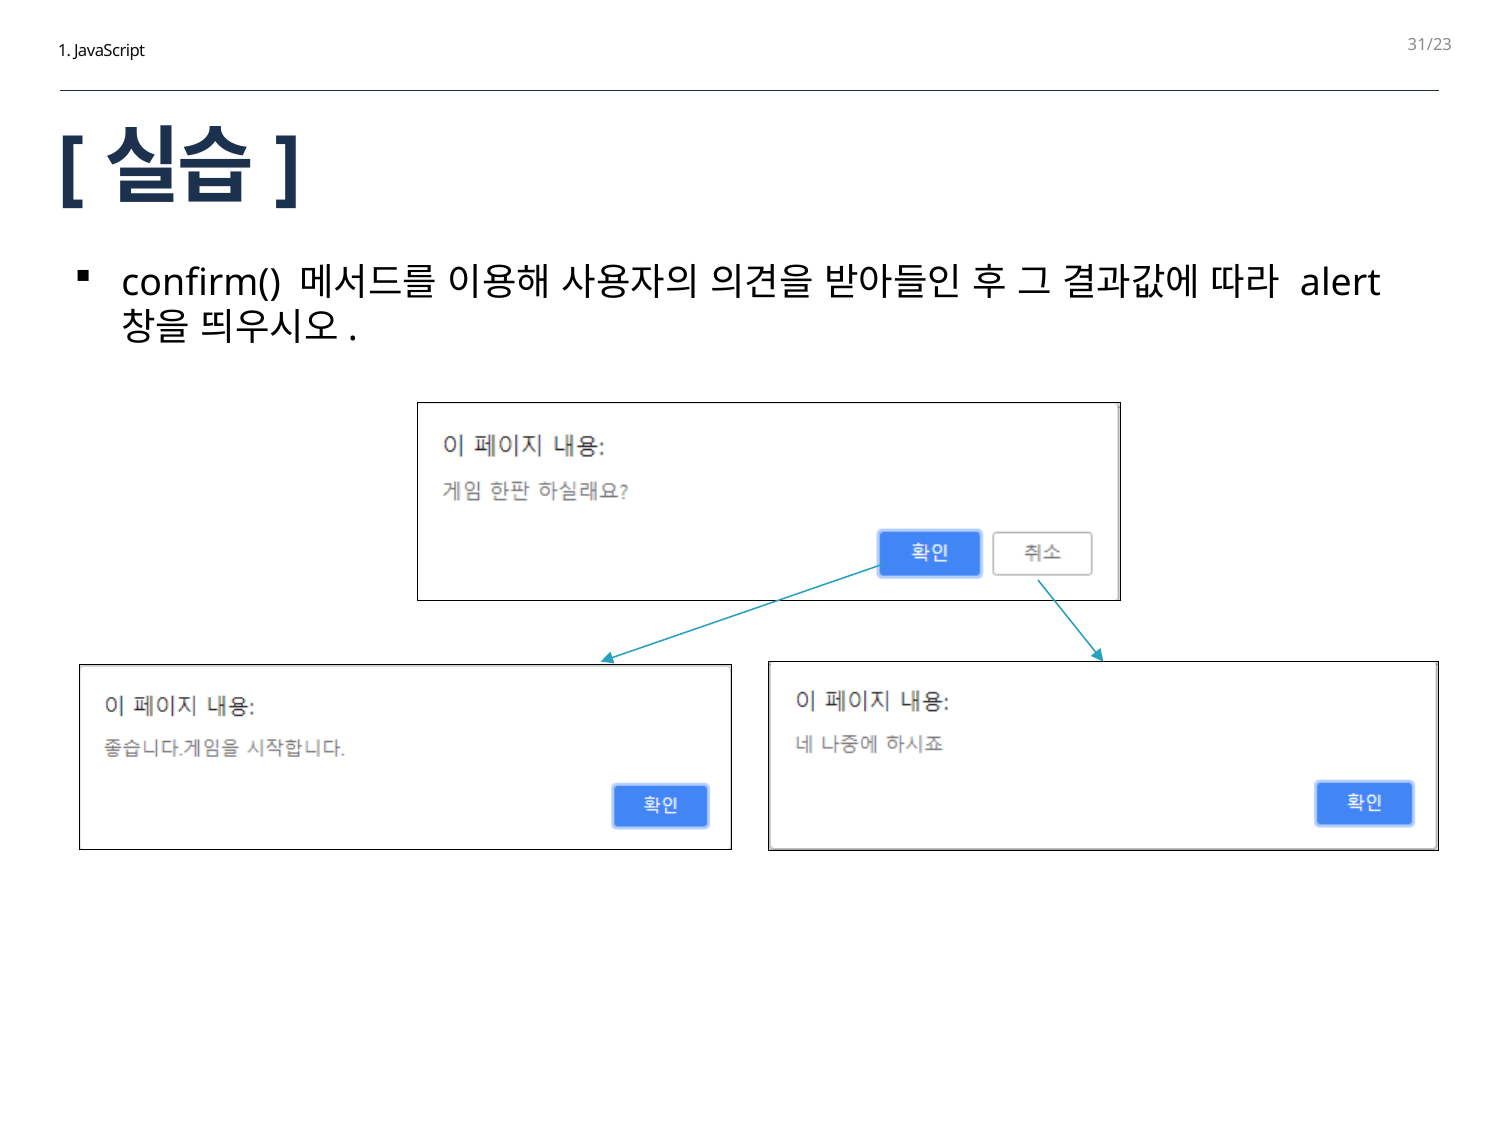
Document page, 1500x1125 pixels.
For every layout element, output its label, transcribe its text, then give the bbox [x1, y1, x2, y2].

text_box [1037, 579, 1104, 662]
picture [417, 402, 1122, 602]
text_box 1. JavaScript [43, 31, 303, 67]
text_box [600, 563, 885, 662]
picture [79, 664, 733, 851]
title [실습] [42, 114, 1190, 211]
picture [767, 661, 1439, 851]
slide_number 31 [1117, 15, 1467, 75]
text_box confirm() 메서드를 이용해 사용자의 의견을 받아들인 후 그 결과값에 따라 alert 창을 띄우시오. [59, 251, 1439, 401]
